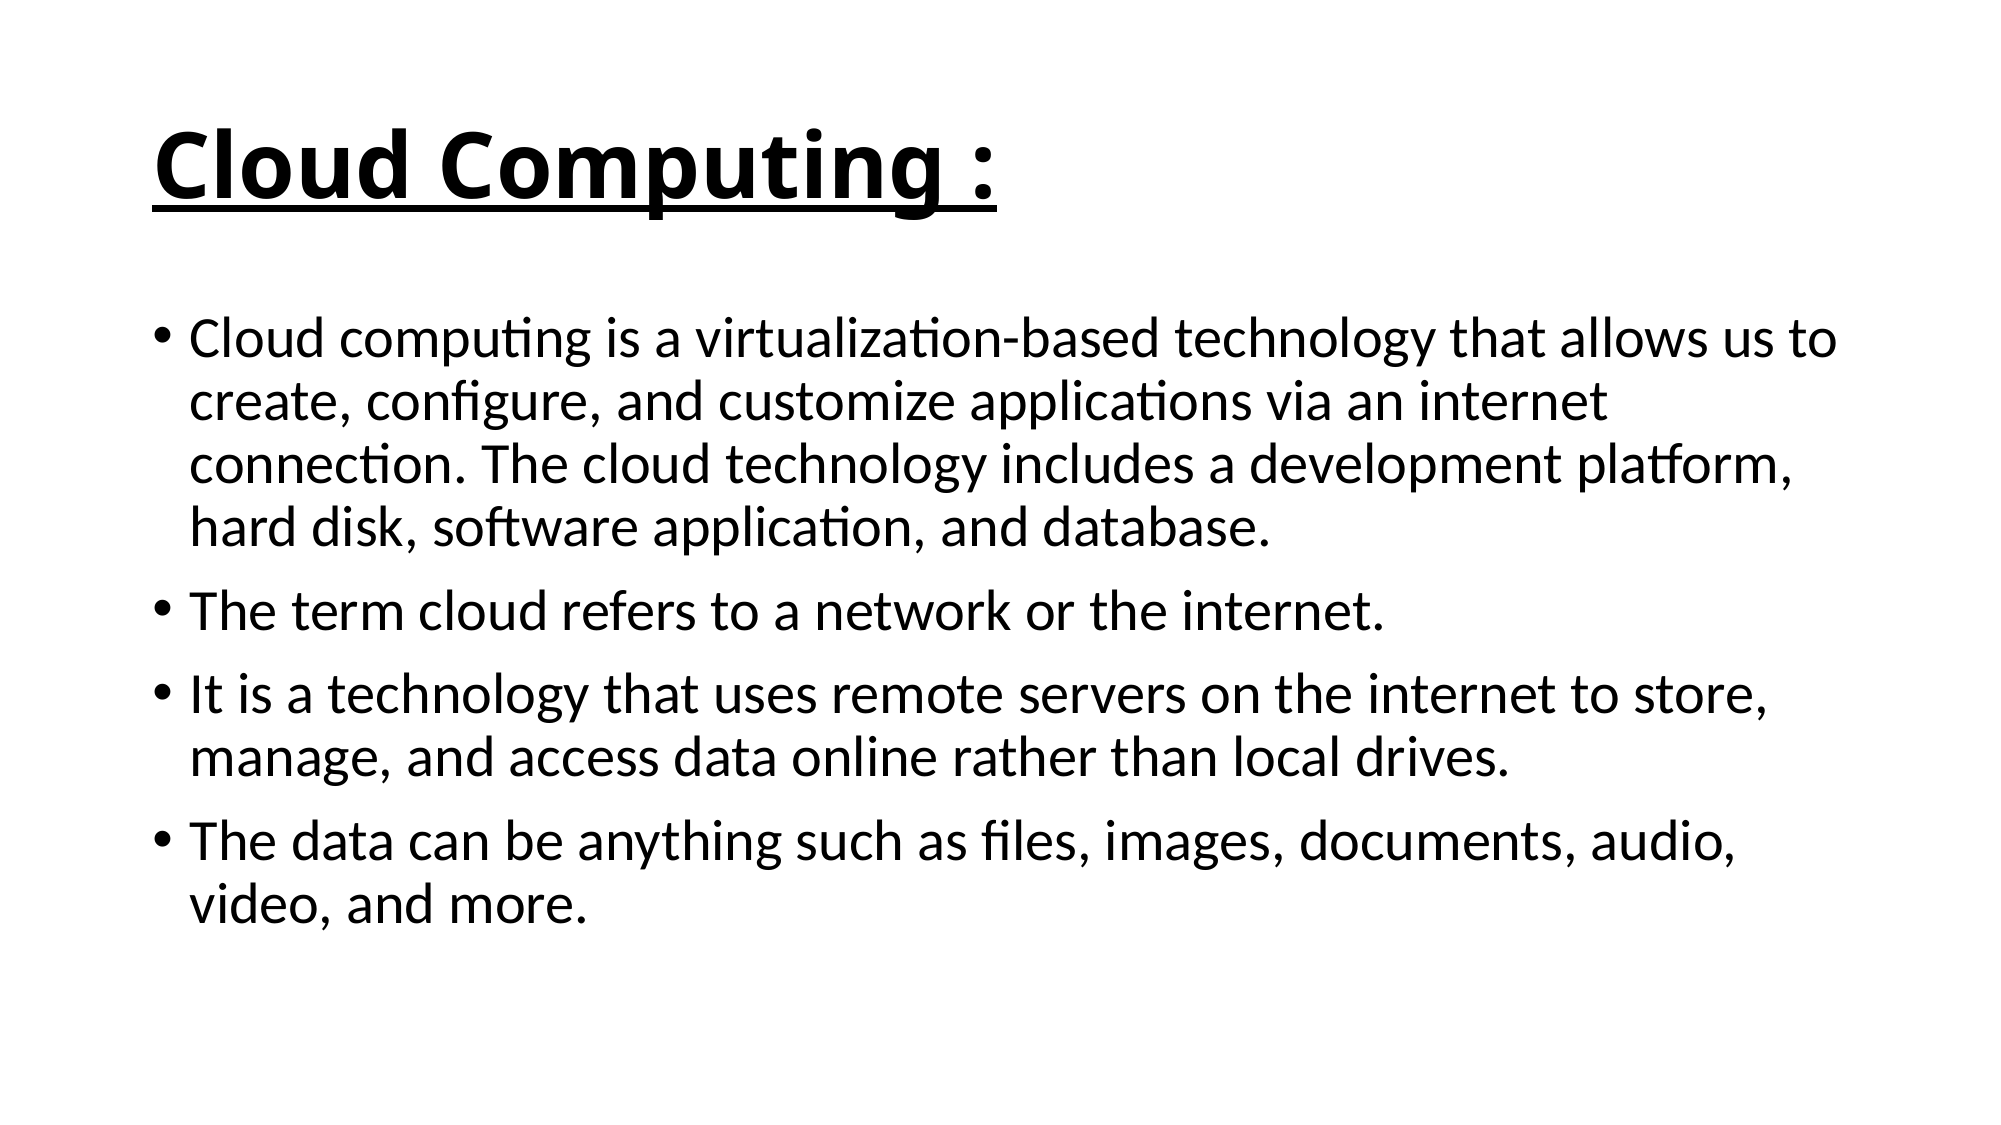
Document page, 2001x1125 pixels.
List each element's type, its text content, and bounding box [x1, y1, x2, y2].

title Cloud Computing : [137, 59, 1863, 278]
list Cloud computing is a virtualization-based technology that allows us to create, configure, and customize applications via an internet connection. The cloud technology includes a development platform, hard disk, software application, and database. The term cloud refers to a network or the internet. It is a technology that uses remote servers on the internet to store, manage, and access data online rather than local drives. The data can be anything such as files, images, documents, audio, video, and more. [137, 299, 1863, 1014]
